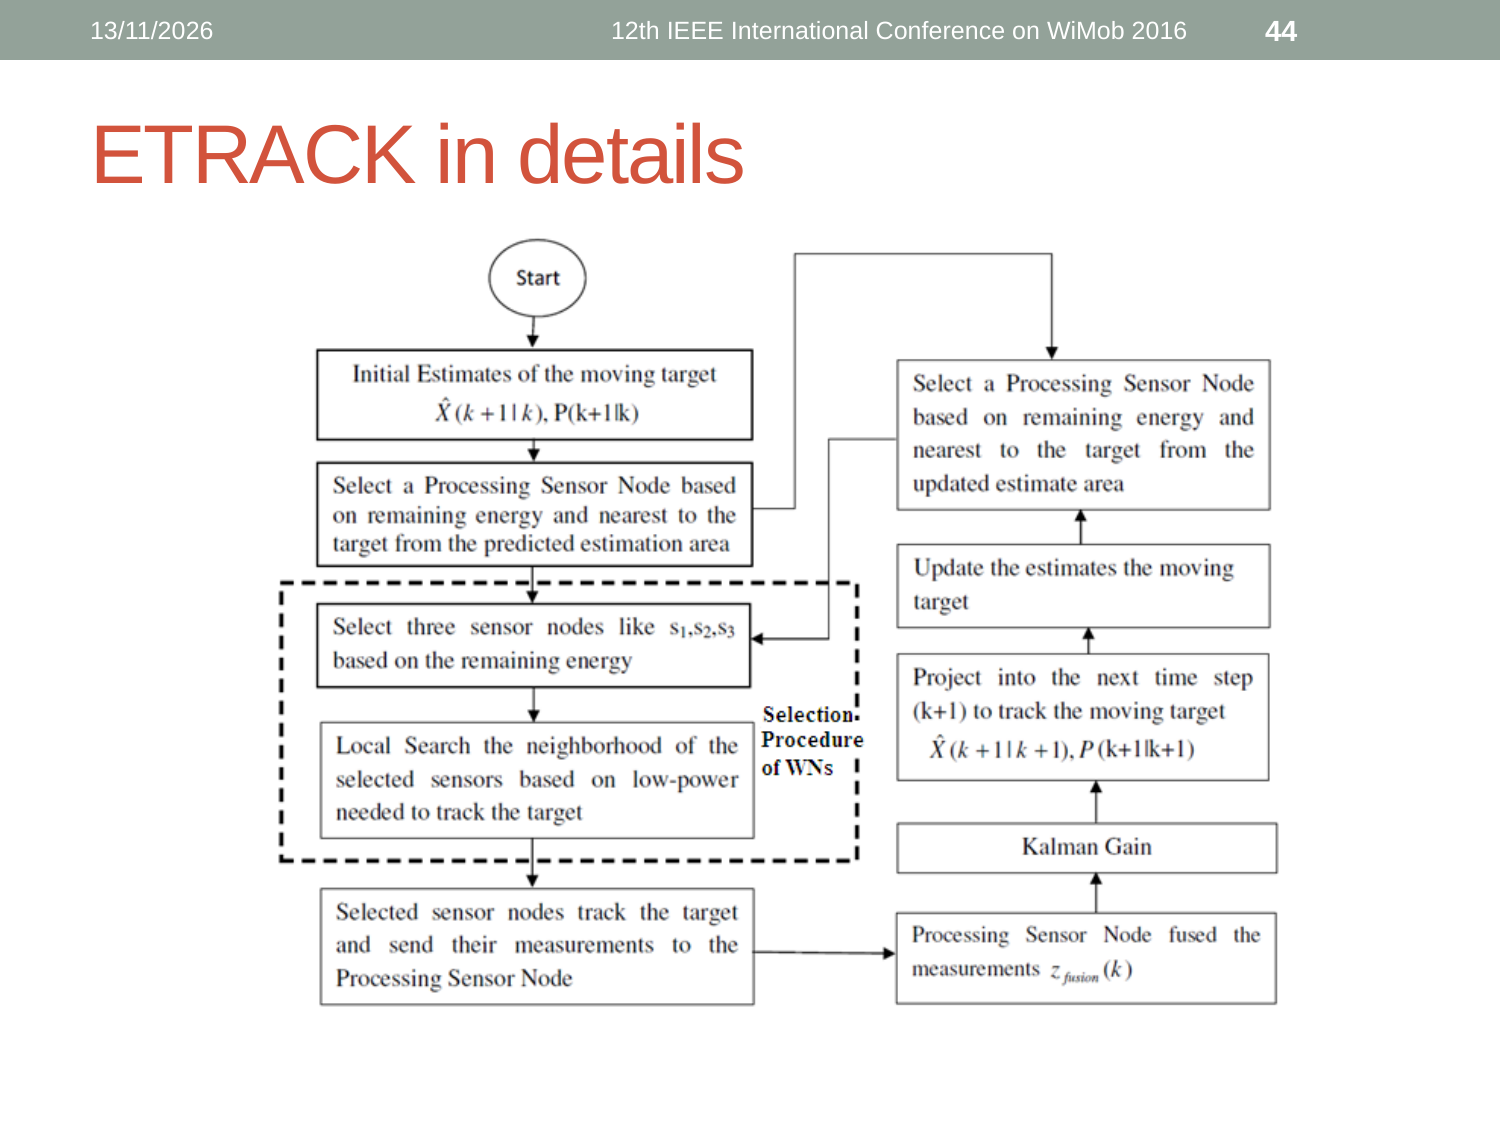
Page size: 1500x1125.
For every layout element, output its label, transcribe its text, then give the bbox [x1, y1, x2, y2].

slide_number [75, 3, 550, 57]
footer 12th IEEE International Conference on WiMob 2016 [562, 3, 1238, 57]
picture [253, 236, 1288, 1013]
slide_number 44 [1250, 3, 1425, 57]
title ETRACK in details [75, 87, 1425, 213]
